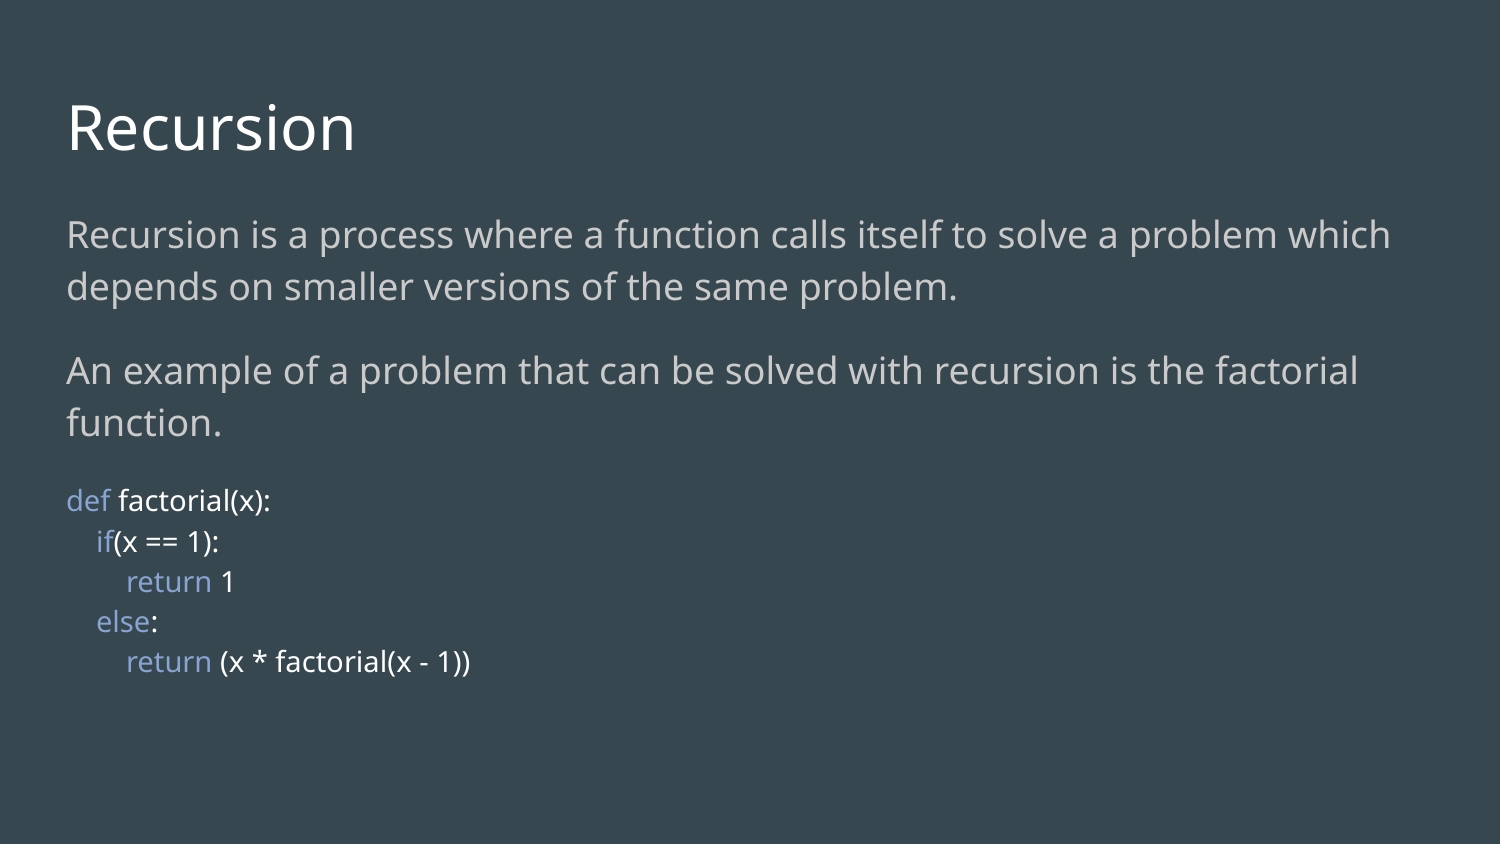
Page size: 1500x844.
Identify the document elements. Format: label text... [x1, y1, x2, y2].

title Recursion [51, 72, 1449, 167]
list Recursion is a process where a function calls itself to solve a problem which depends on smaller versions of the same problem. An example of a problem that can be solved with recursion is the factorial function. def factorial(x): if(x == 1): return 1 else: return (x * factorial(x - 1)) [51, 189, 1449, 750]
